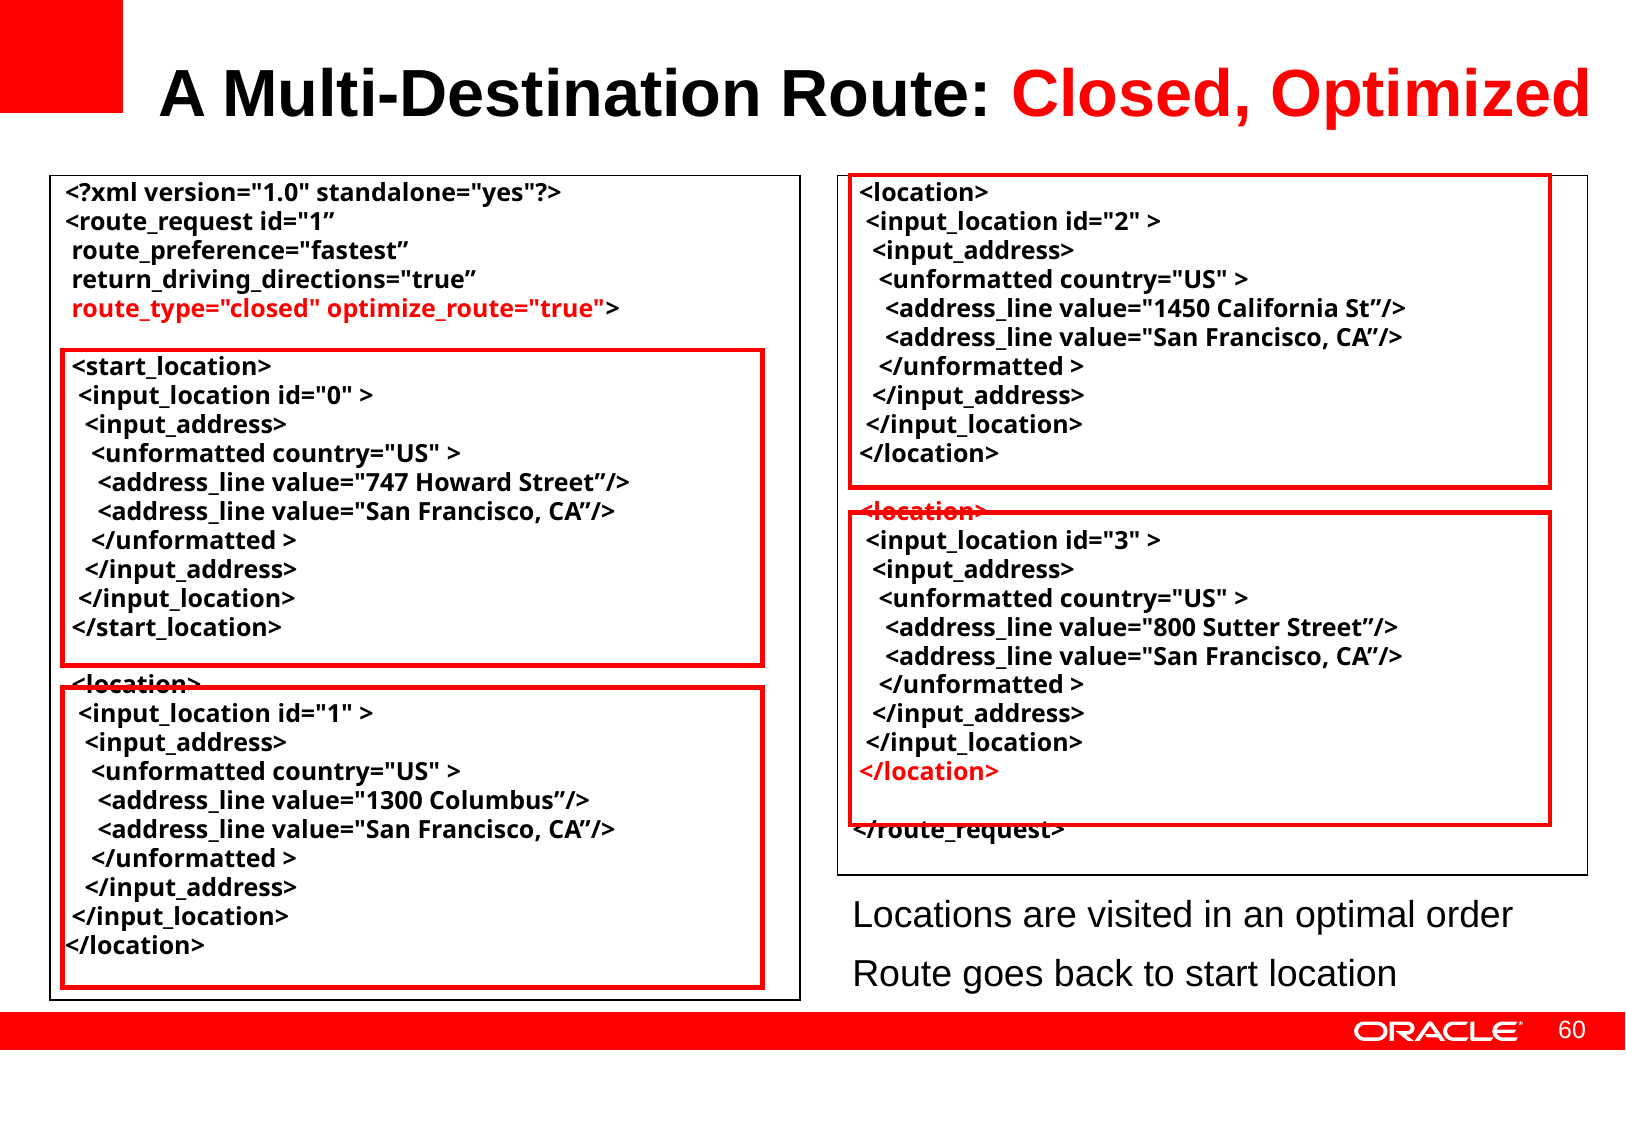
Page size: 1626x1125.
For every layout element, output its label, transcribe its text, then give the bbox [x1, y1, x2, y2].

text_box [849, 174, 1550, 488]
text_box [849, 512, 1550, 825]
text_box <location> <input_location id="2" > <input_address> <unformatted country="US" > <address_line value="1450 California St”/> <address_line value="San Francisco, CA”/> </unformatted > </input_address> </input_location> </location> <location> <input_location id="3" > <input_address> <unformatted country="US" > <address_line value="800 Sutter Street”/> <address_line value="San Francisco, CA”/> </unformatted > </input_address> </input_location> </location> </route_request> [837, 175, 1588, 875]
text_box [62, 687, 763, 988]
text_box [62, 349, 763, 666]
title A Multi-Destination Route: Closed, Optimized [157, 49, 1601, 205]
text_box Locations are visited in an optimal order Route goes back to start location [837, 887, 1588, 1002]
text_box <?xml version="1.0" standalone="yes"?> <route_request id="1” route_preference="fastest” return_driving_directions="true” route_type="closed" optimize_route="true"> <start_location> <input_location id="0" > <input_address> <unformatted country="US" > <address_line value="747 Howard Street”/> <address_line value="San Francisco, CA”/> </unformatted > </input_address> </input_location> </start_location> <location> <input_location id="1" > <input_address> <unformatted country="US" > <address_line value="1300 Columbus”/> <address_line value="San Francisco, CA”/> </unformatted > </input_address> </input_location> </location> [49, 175, 800, 1000]
picture [0, 0, 123, 113]
picture [0, 1012, 1625, 1050]
